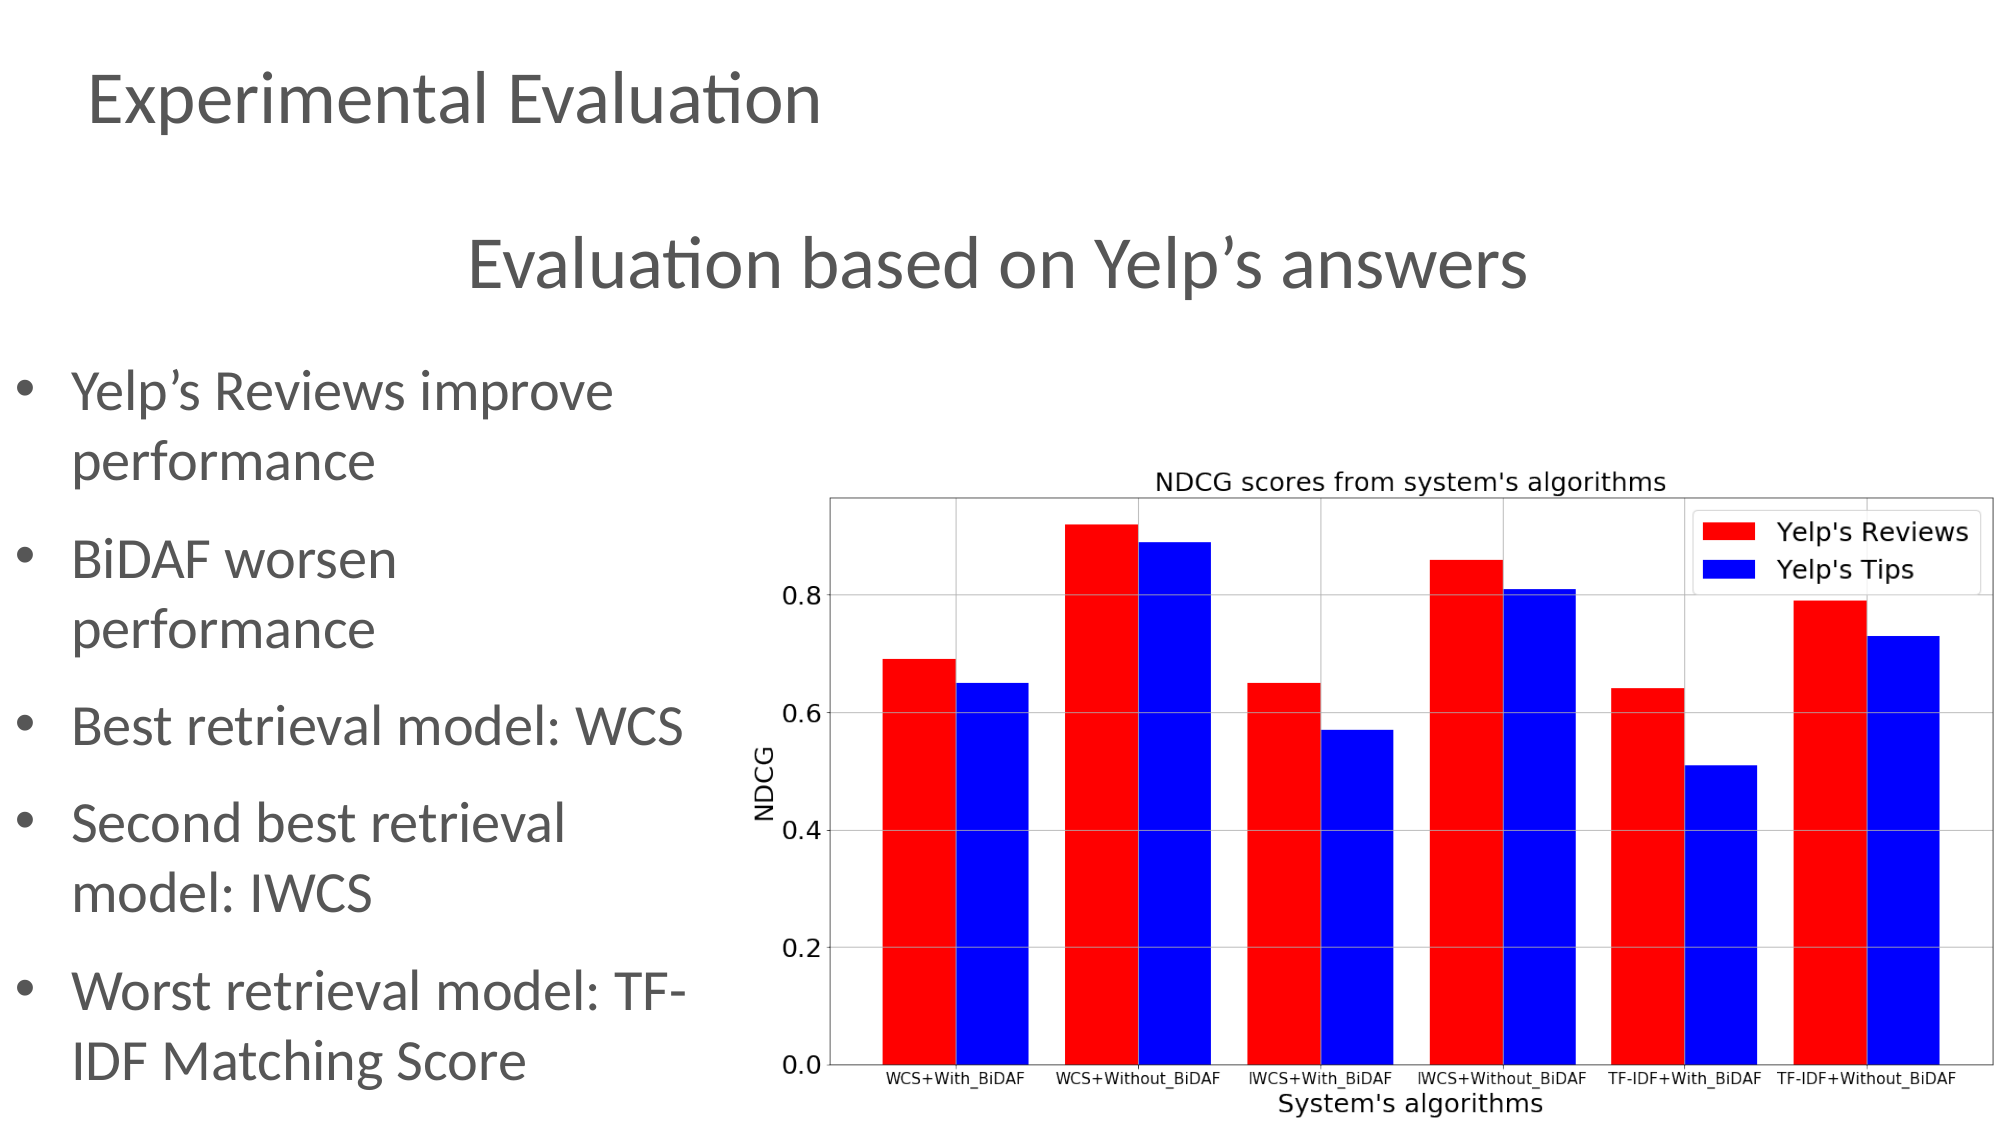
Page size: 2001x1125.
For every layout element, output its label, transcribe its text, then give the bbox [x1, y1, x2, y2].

text_box Yelp’s Reviews improve performance BiDAF worsen performance Best retrieval model: WCS Second best retrieval model: IWCS Worst retrieval model: TF-IDF Matching Score [0, 344, 718, 1100]
text_box Evaluation based on Yelp’s answers [452, 205, 1548, 311]
text_box Experimental Evaluation [72, 41, 1740, 147]
picture [744, 464, 2000, 1125]
